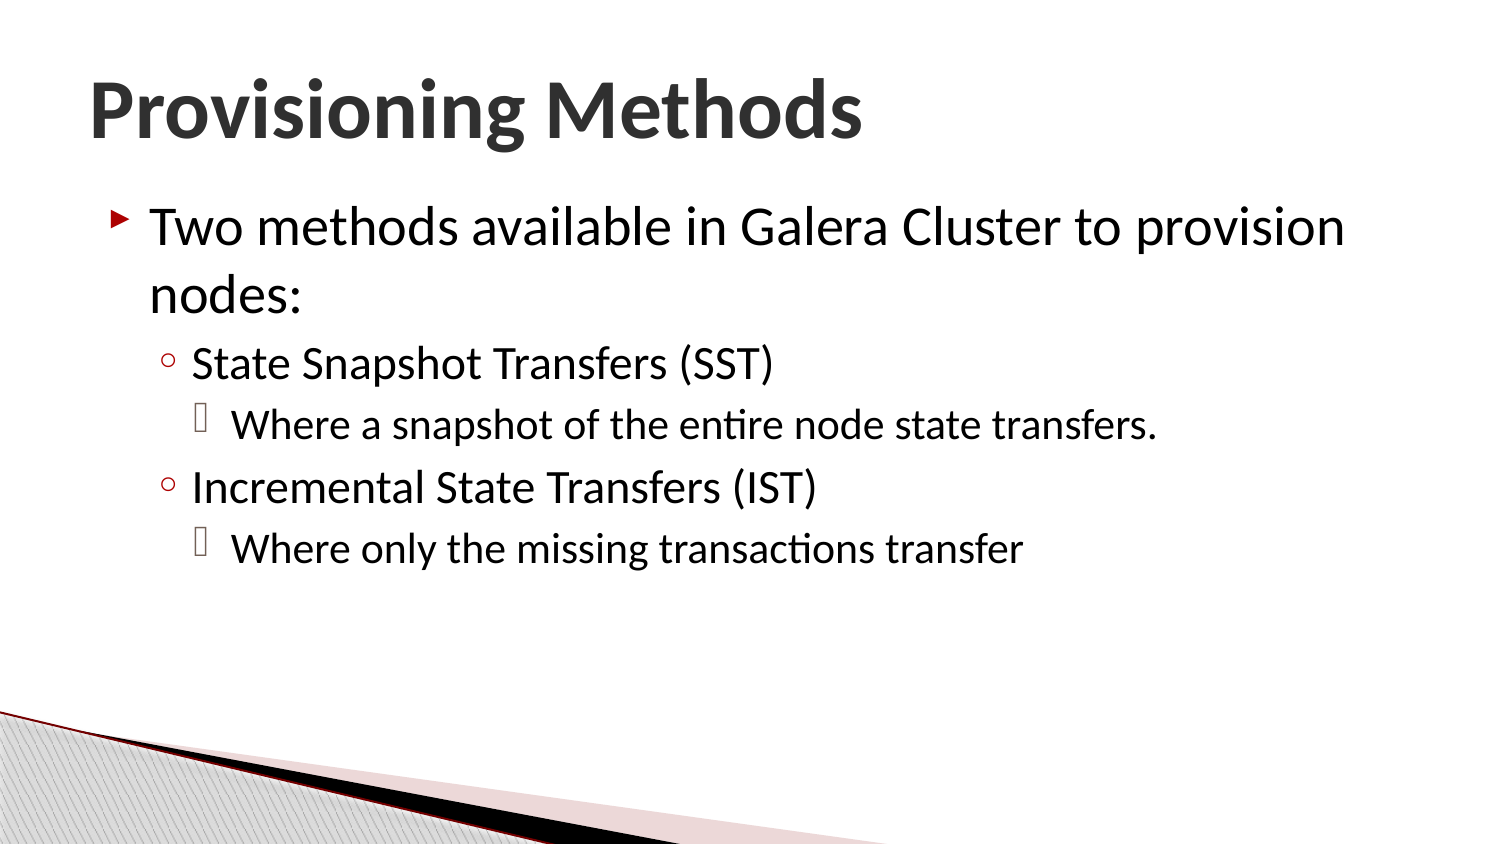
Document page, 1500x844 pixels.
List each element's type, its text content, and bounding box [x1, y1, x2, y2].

list Two methods available in Galera Cluster to provision nodes: State Snapshot Transfers (SST) Where a snapshot of the entire node state transfers. Incremental State Transfers (IST) Where only the missing transactions transfer [75, 182, 1425, 740]
title Provisioning Methods [75, 33, 1425, 175]
